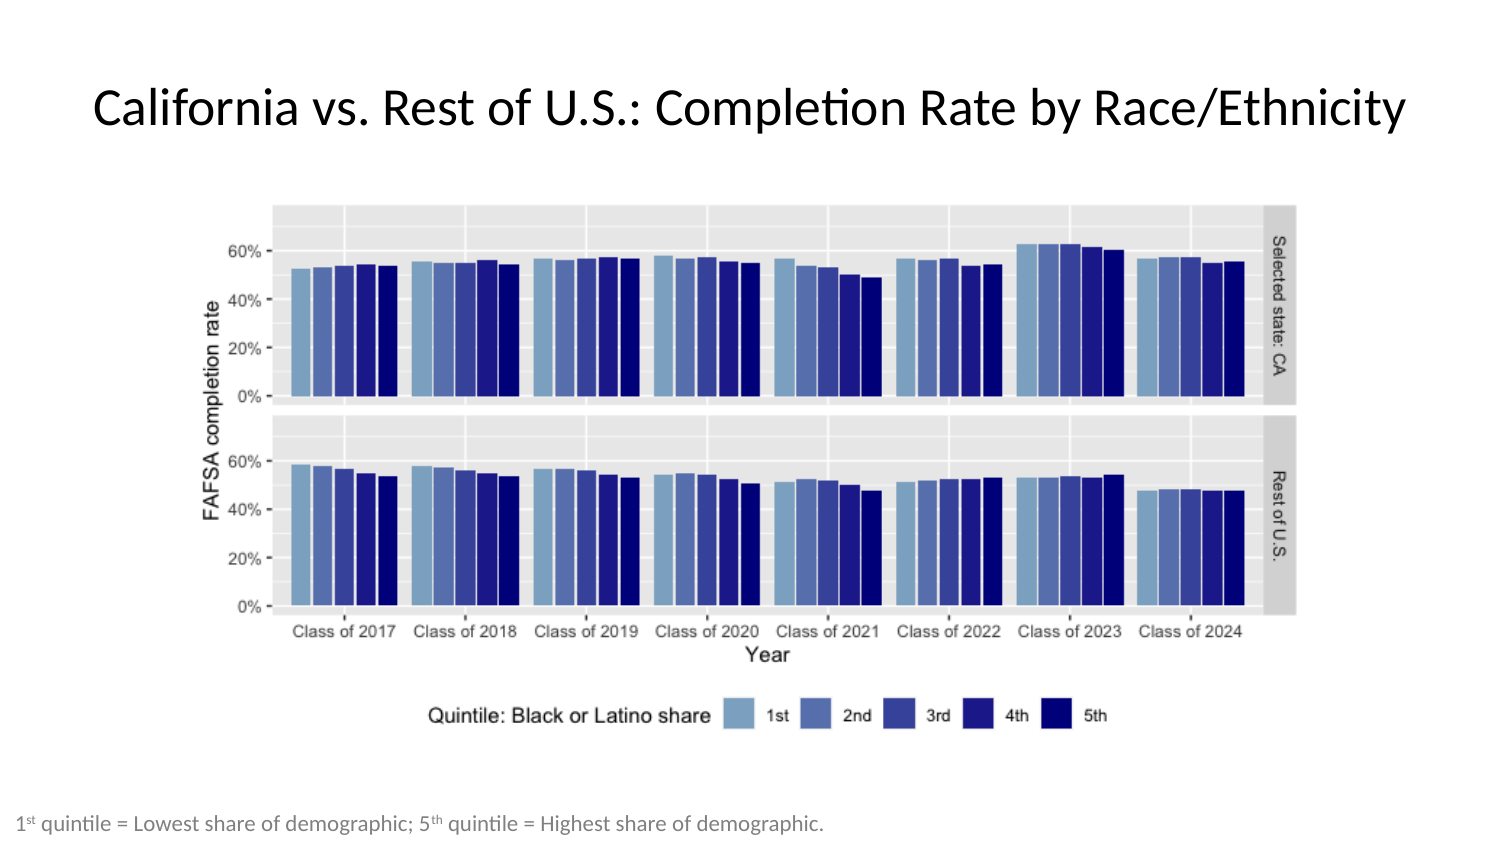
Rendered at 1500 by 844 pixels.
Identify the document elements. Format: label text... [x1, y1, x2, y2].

title California vs. Rest of U.S.: Completion Rate by Race/Ethnicity [75, 33, 1425, 175]
text_box 1st quintile = Lowest share of demographic; 5th quintile = Highest share of demographic. [0, 800, 1500, 844]
picture [193, 195, 1307, 753]
